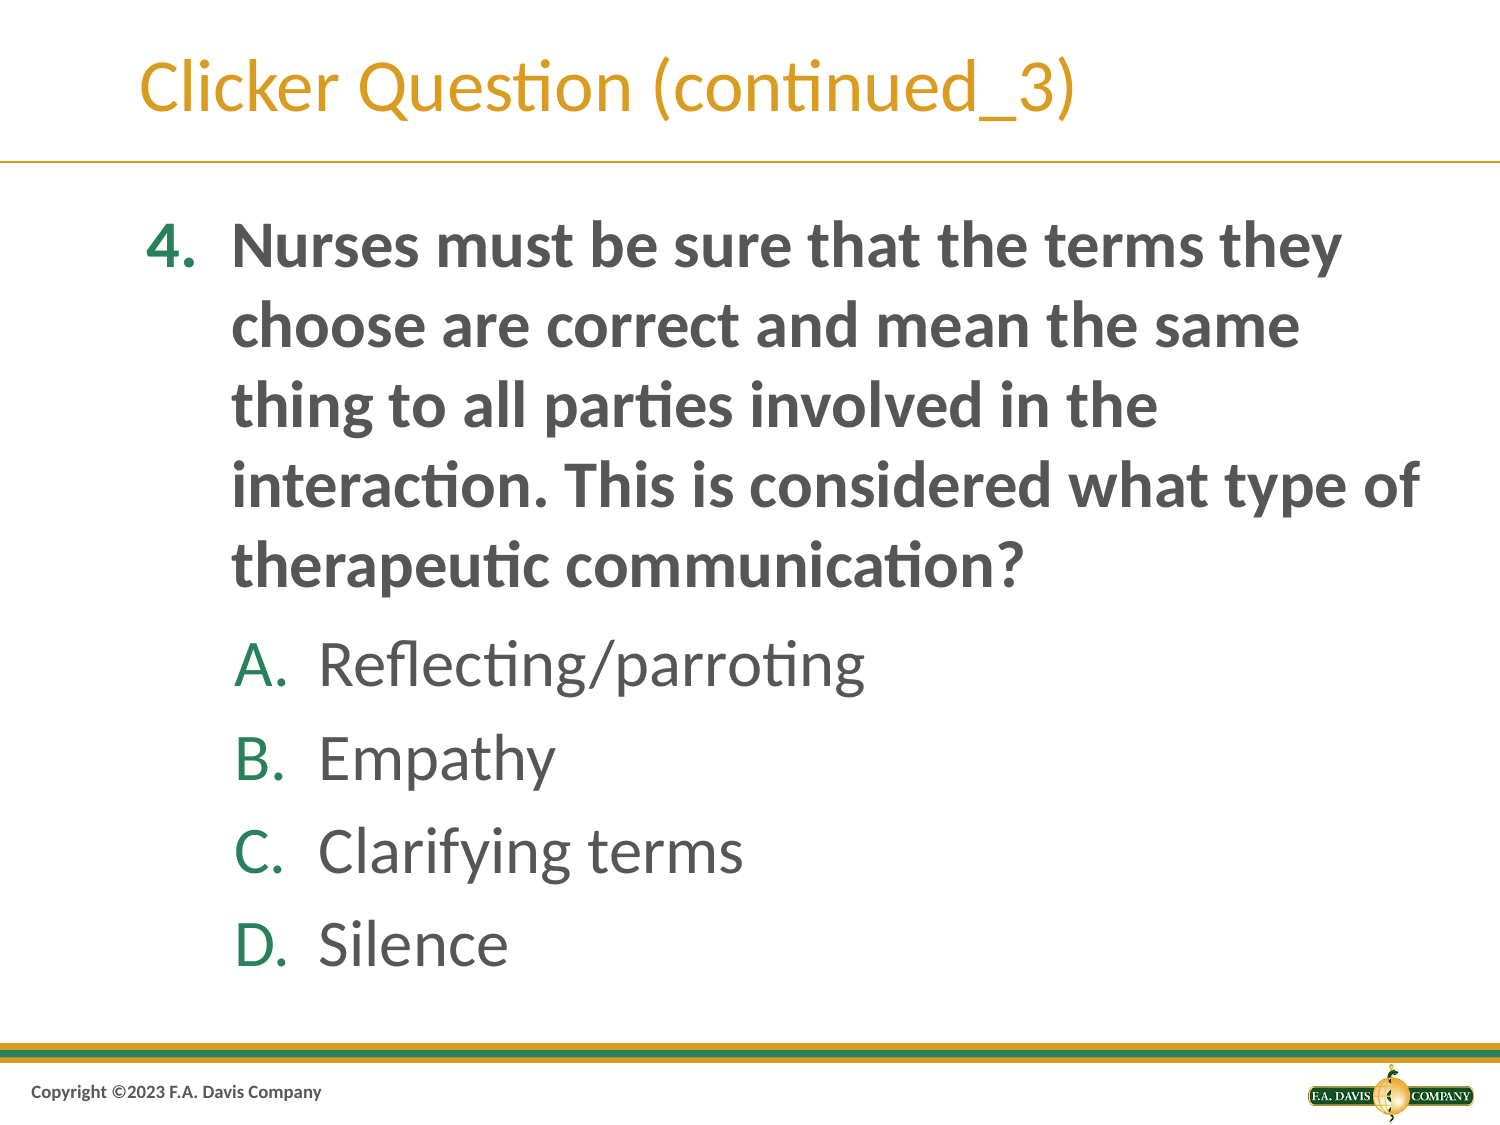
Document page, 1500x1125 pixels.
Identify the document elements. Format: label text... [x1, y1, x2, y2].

title Clicker Question (continued_3) [124, 38, 1475, 136]
list Nurses must be sure that the terms they choose are correct and mean the same thing to all parties involved in the interaction. This is considered what type of therapeutic communication? [75, 193, 1475, 600]
picture [1308, 1064, 1474, 1124]
picture [0, 1058, 1500, 1063]
picture [0, 1043, 1500, 1050]
list Reflecting/parroting Empathy Clarifying terms Silence [162, 612, 1450, 1000]
